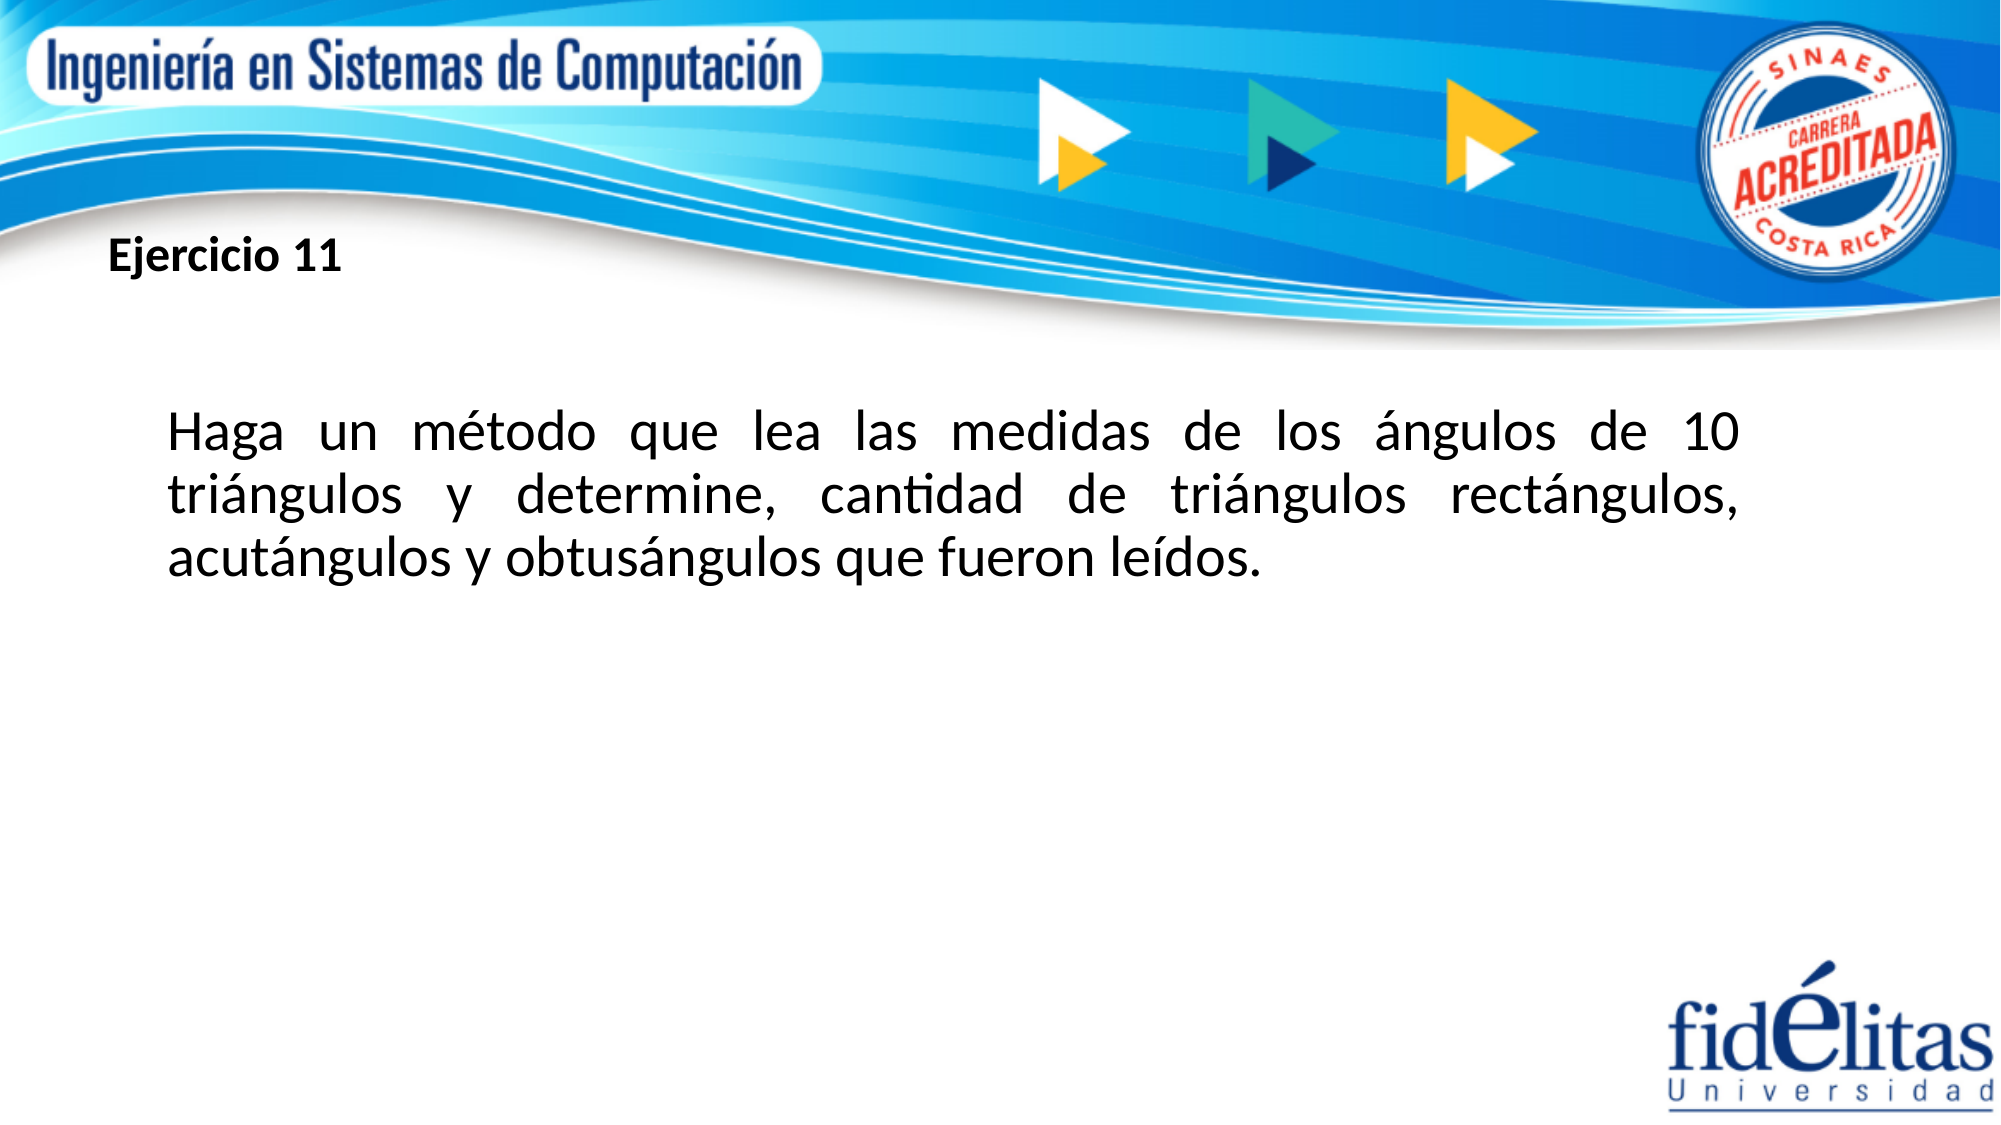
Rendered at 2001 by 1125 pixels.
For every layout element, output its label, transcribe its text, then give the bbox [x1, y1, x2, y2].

picture [1659, 943, 2001, 1119]
list Haga un método que lea las medidas de los ángulos de 10 triángulos y determine, cantidad de triángulos rectángulos, acutángulos y obtusángulos que fueron leídos. [152, 392, 1757, 665]
picture [0, 0, 2001, 350]
text_box Ejercicio 11 [93, 214, 513, 289]
